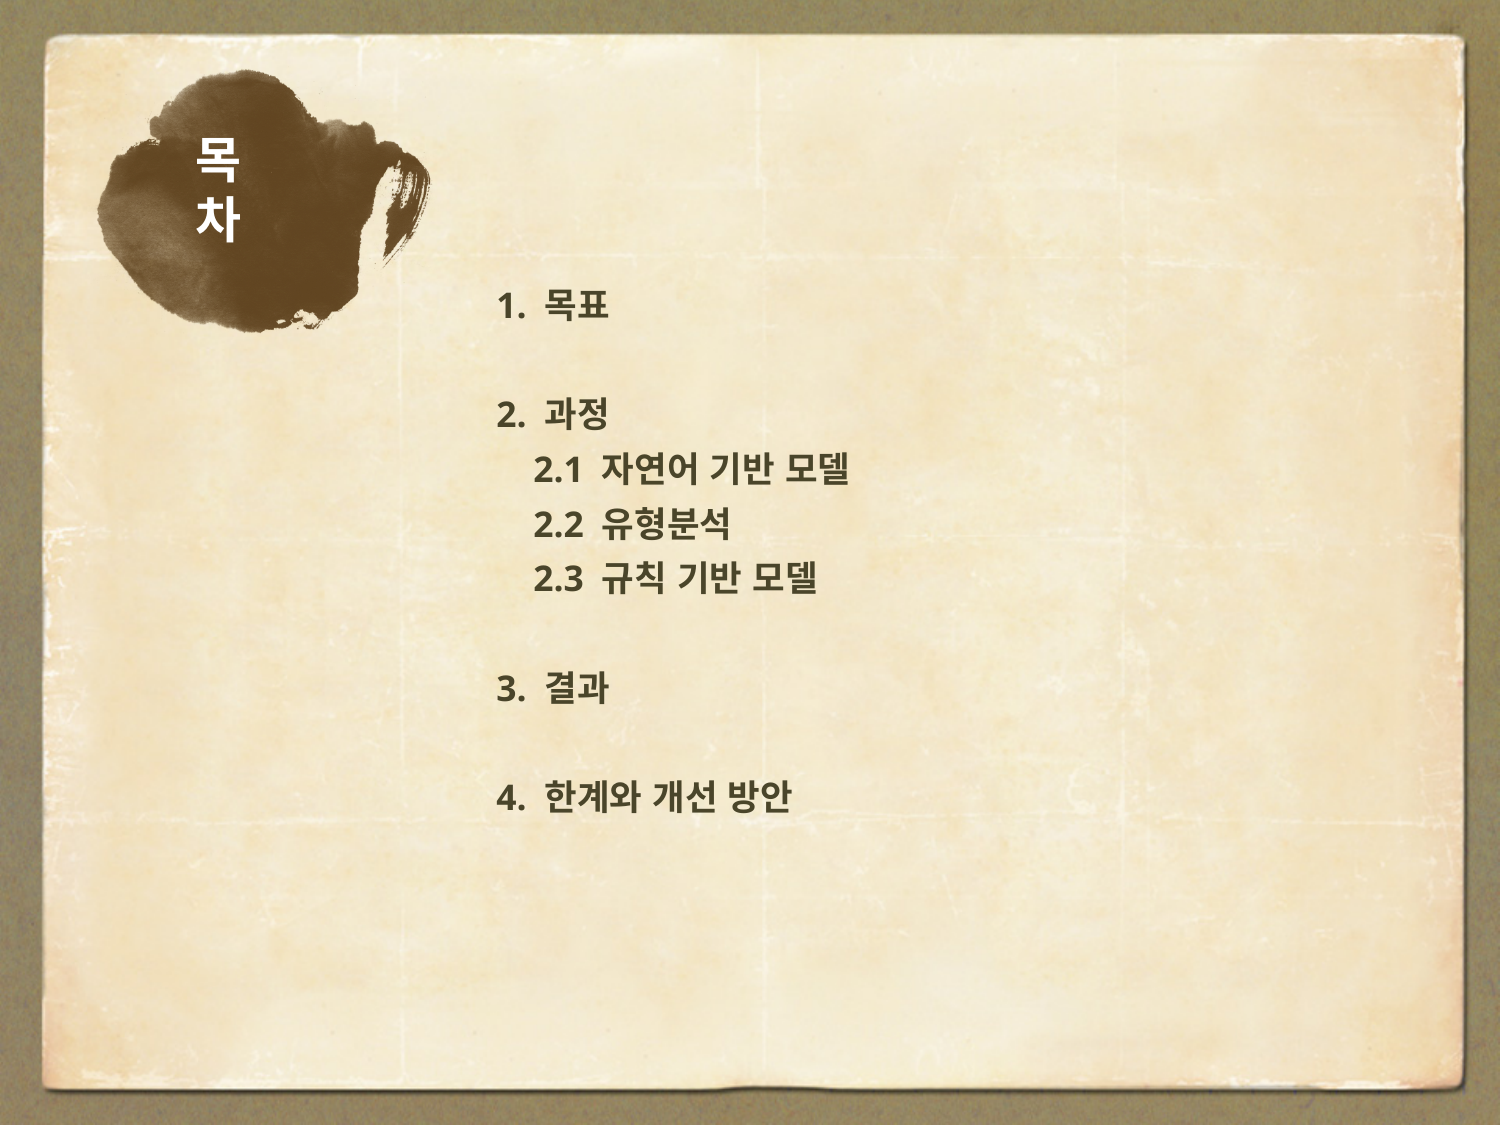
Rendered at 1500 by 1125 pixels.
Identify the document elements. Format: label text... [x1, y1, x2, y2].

text_box 1. 목표 2. 과정 2.1 자연어 기반 모델 2.2 유형분석 2.3 규칙 기반 모델 3. 결과 4. 한계와 개선 방안 [452, 269, 1280, 1125]
picture [0, 0, 1500, 1125]
